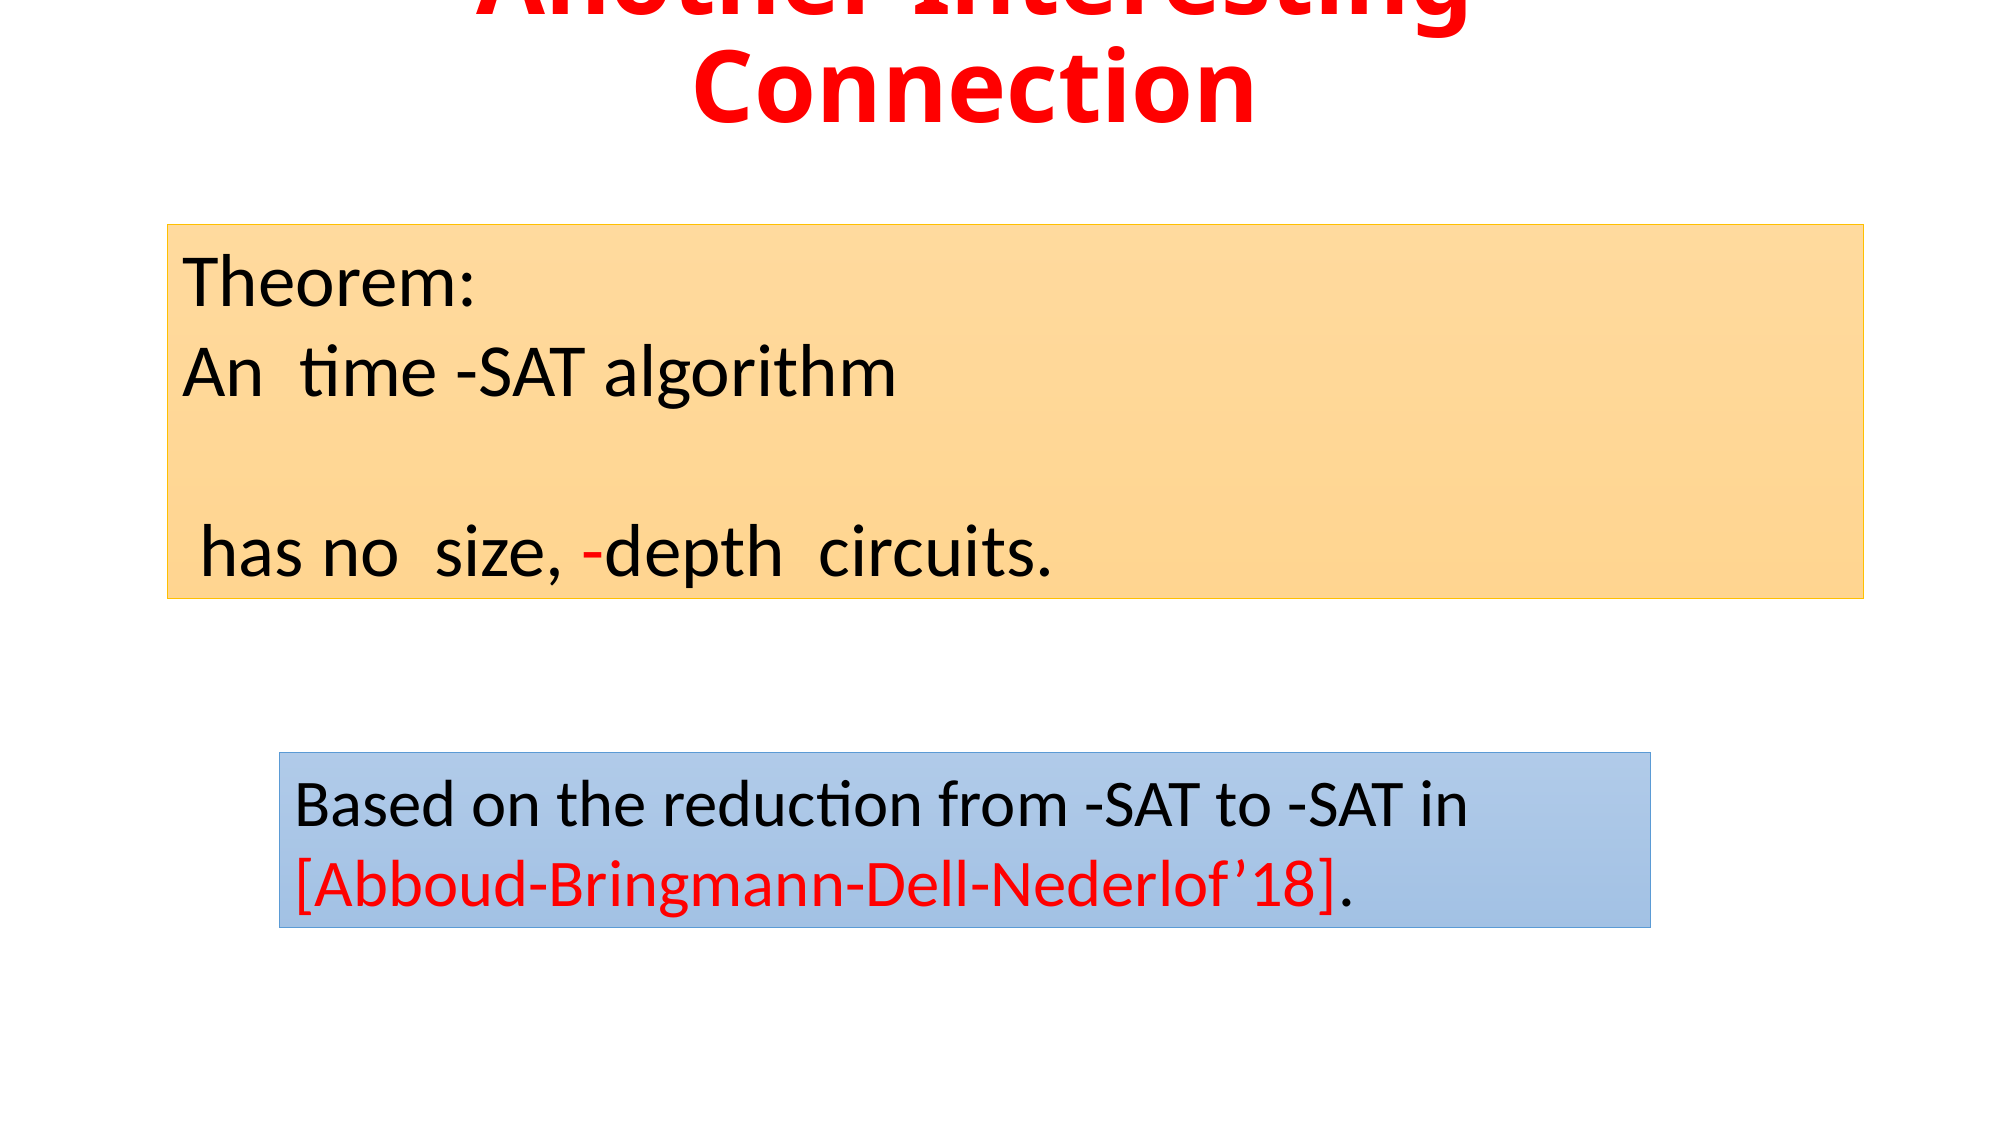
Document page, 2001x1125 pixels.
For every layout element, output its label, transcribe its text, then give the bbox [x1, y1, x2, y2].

title Another Interesting Connection [183, 17, 1768, 152]
